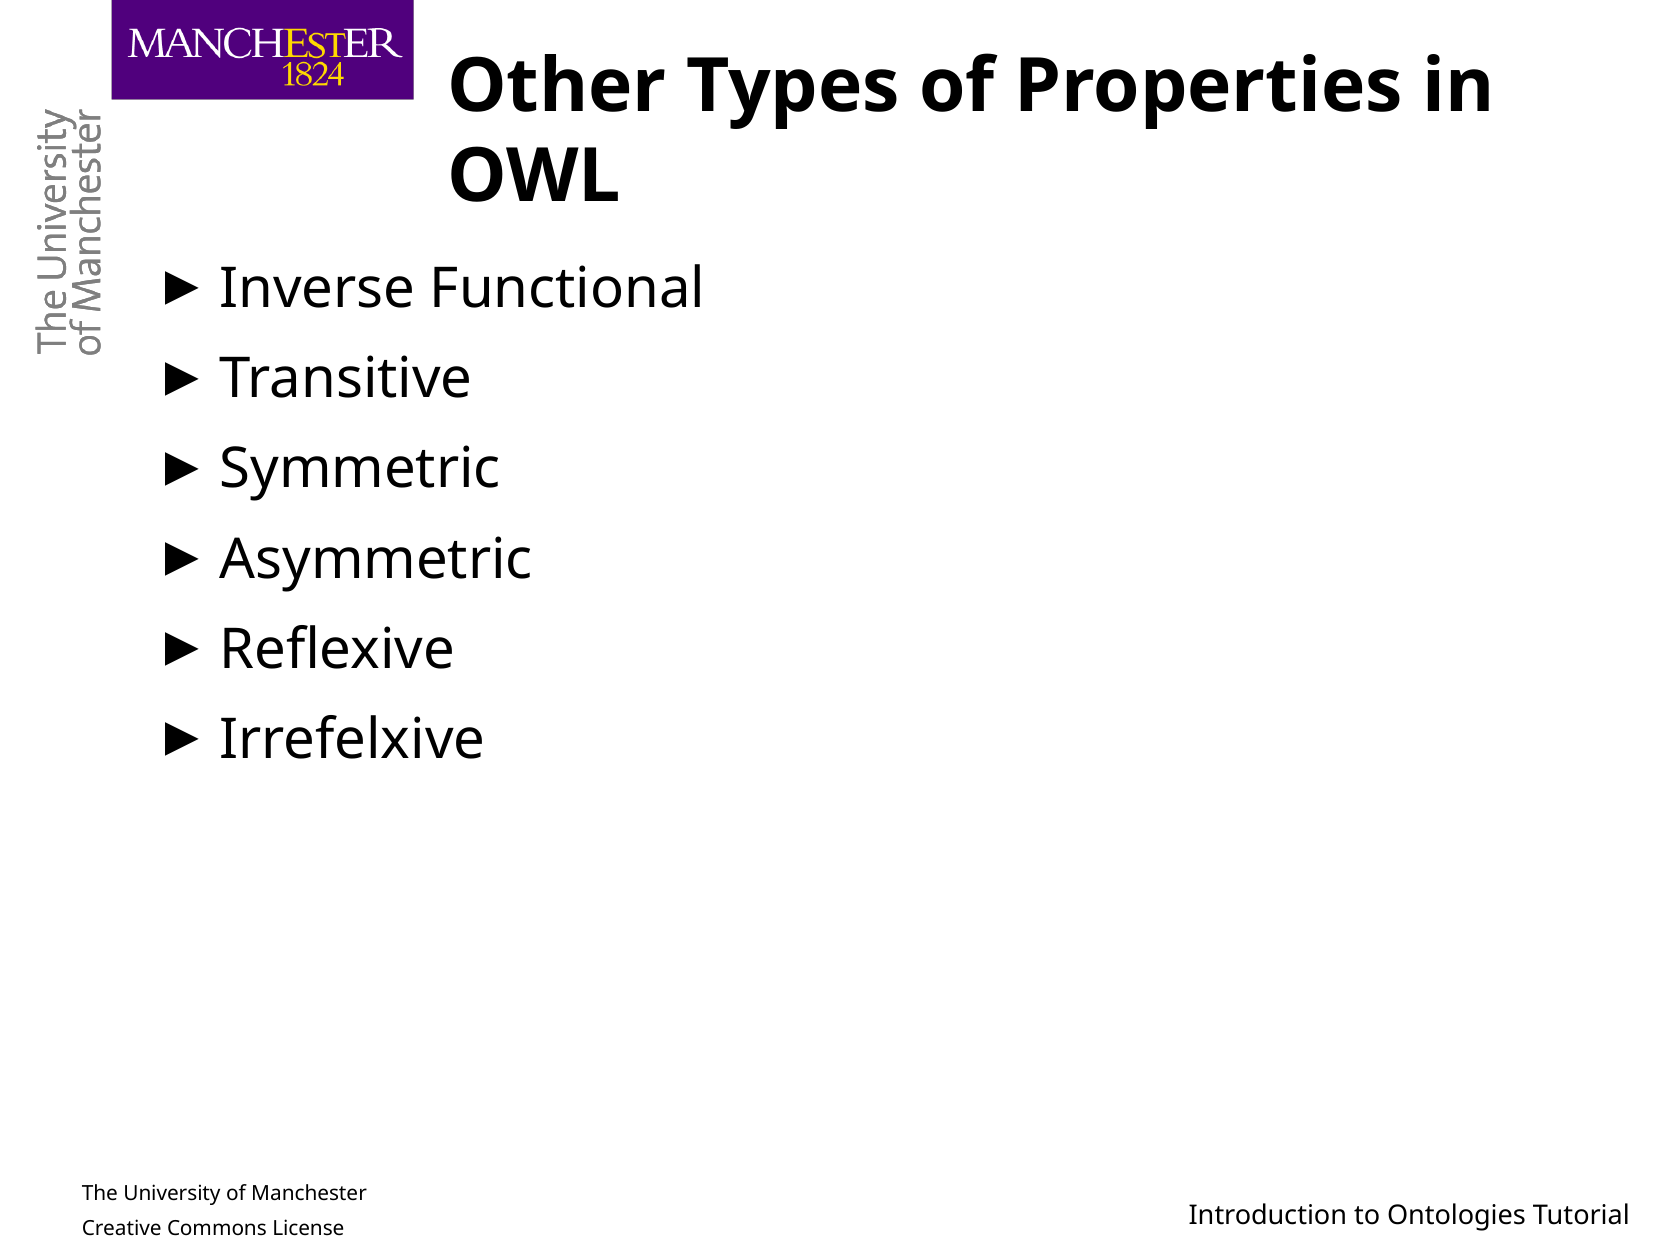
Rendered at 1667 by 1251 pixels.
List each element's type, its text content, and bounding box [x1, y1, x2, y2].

list Inverse Functional Transitive Symmetric Asymmetric Reflexive Irrefelxive [137, 242, 1586, 1156]
picture [0, 0, 414, 355]
title Other Types of Properties in OWL [430, 27, 1583, 219]
